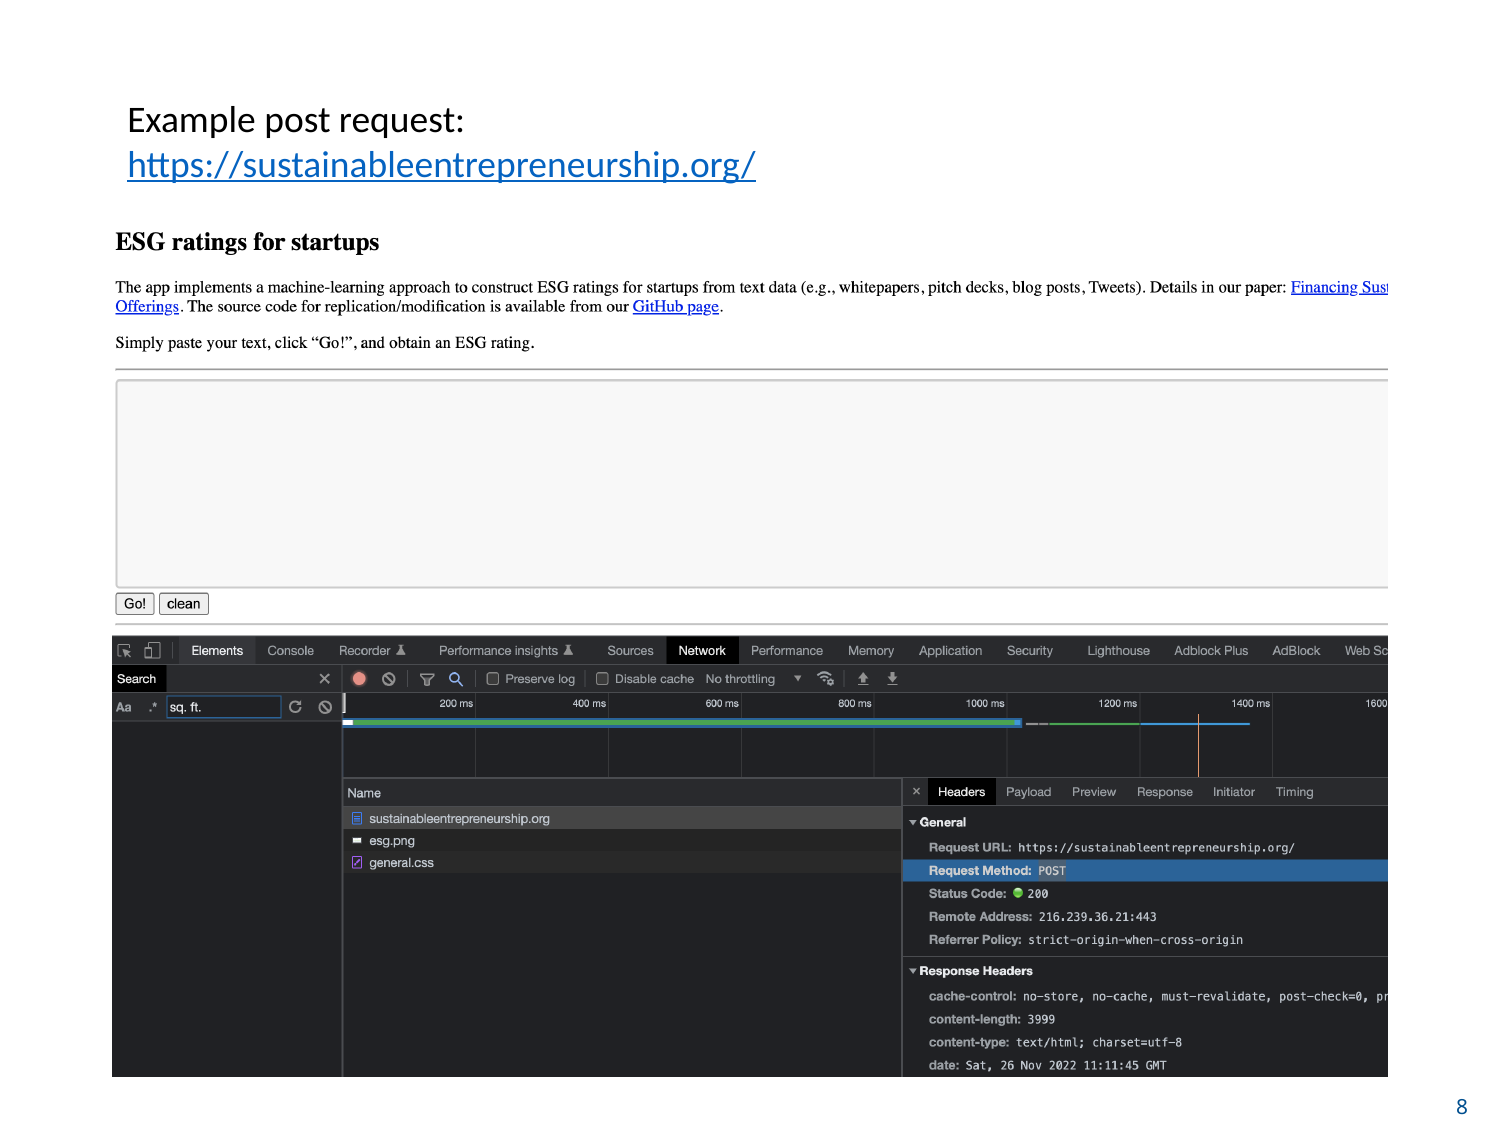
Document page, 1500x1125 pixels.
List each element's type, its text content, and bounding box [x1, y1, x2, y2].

text_box Example post request: https://sustainableentrepreneurship.org/ [112, 87, 969, 193]
text_box 8 [1438, 1093, 1468, 1122]
picture [112, 223, 1388, 1077]
